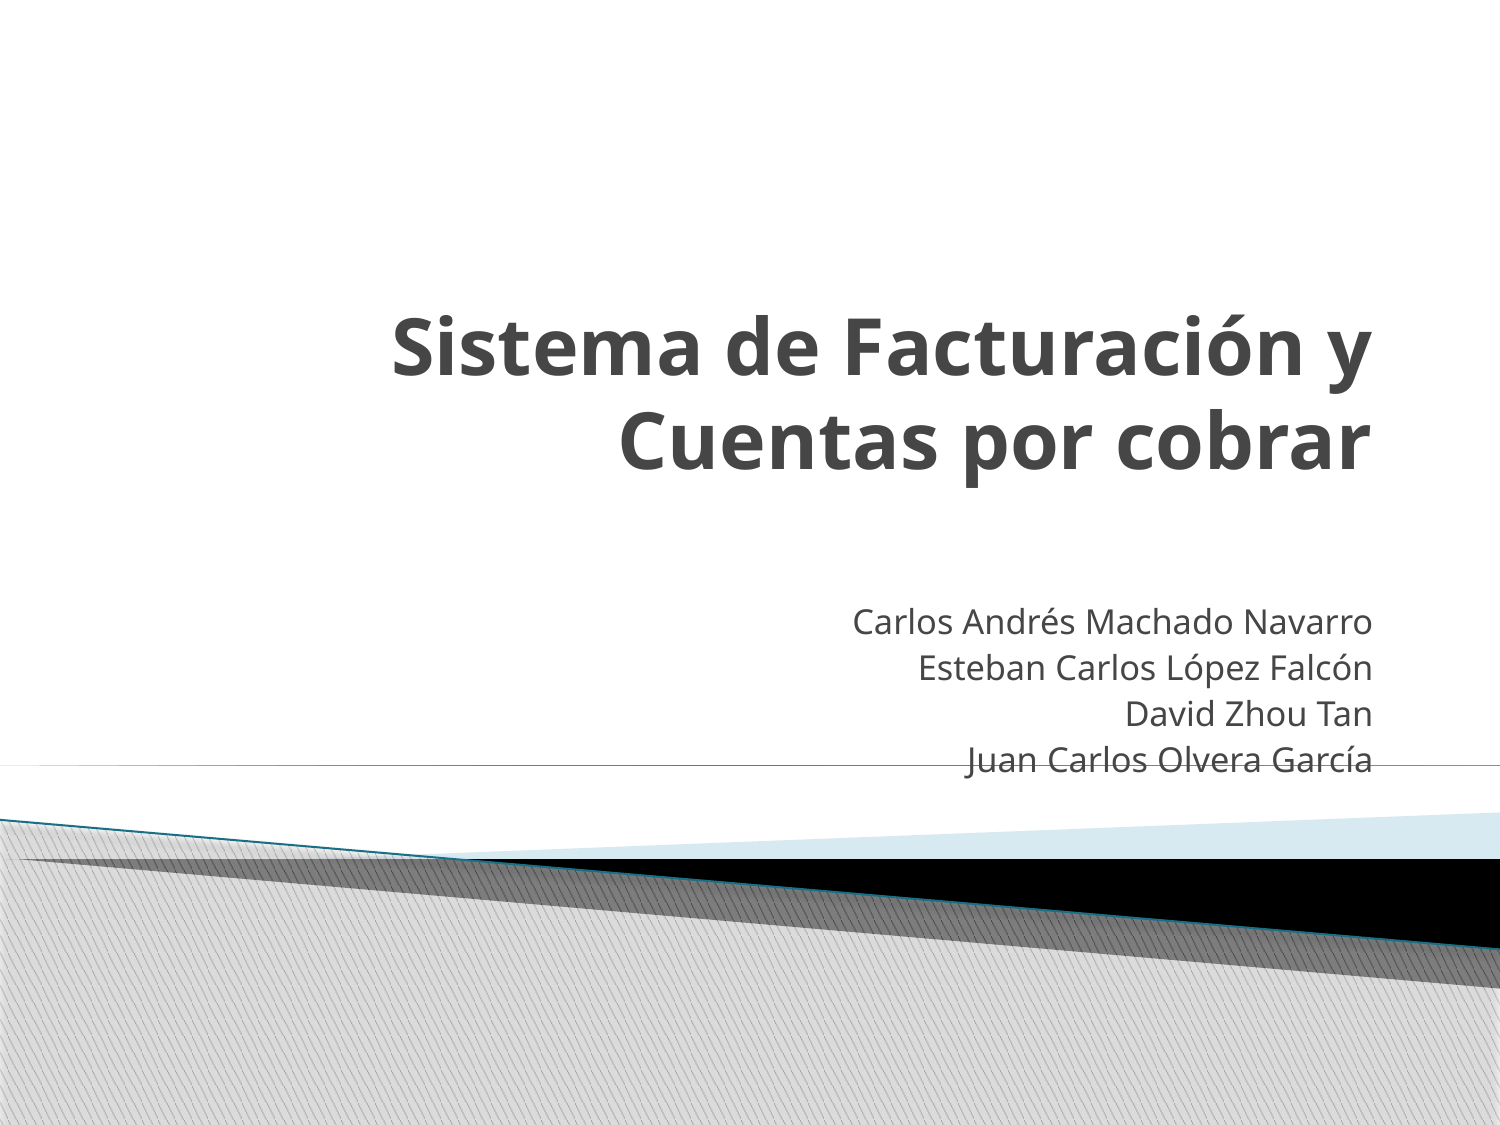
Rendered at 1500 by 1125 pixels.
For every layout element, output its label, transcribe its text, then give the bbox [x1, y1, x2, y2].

picture [5, 859, 1500, 989]
title Sistema de Facturación y Cuentas por cobrar [112, 287, 1388, 588]
subtitle Carlos Andrés Machado Navarro Esteban Carlos López Falcón David Zhou Tan Juan Carlos Olvera García [112, 592, 1388, 790]
